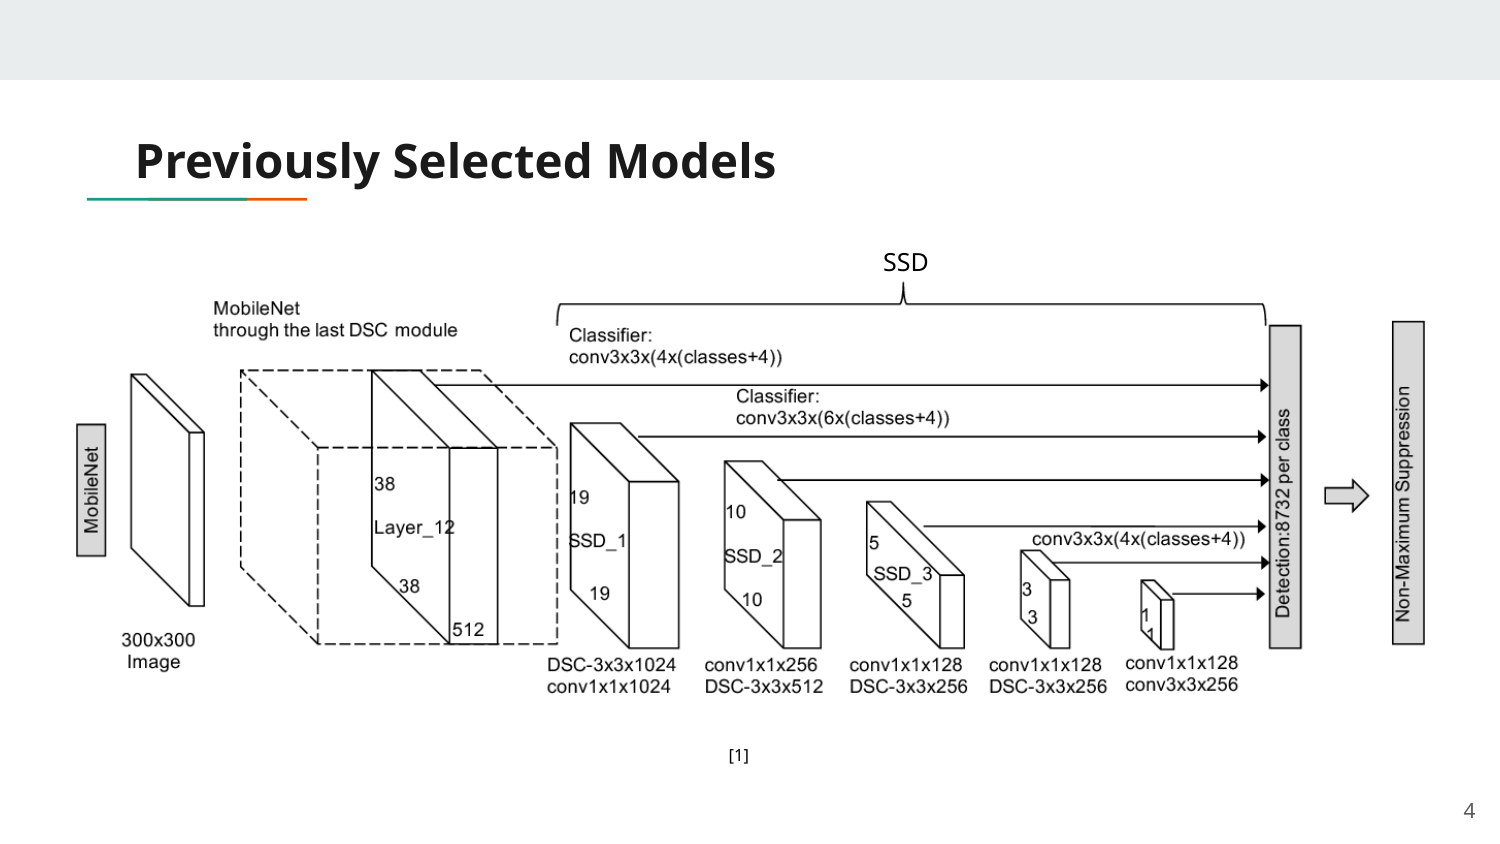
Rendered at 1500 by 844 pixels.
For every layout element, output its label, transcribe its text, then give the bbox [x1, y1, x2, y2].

slide_number ‹#› [1400, 779, 1491, 844]
title Previously Selected Models [119, 116, 1381, 205]
text_box [1] [198, 734, 1280, 775]
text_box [75, 231, 1426, 708]
